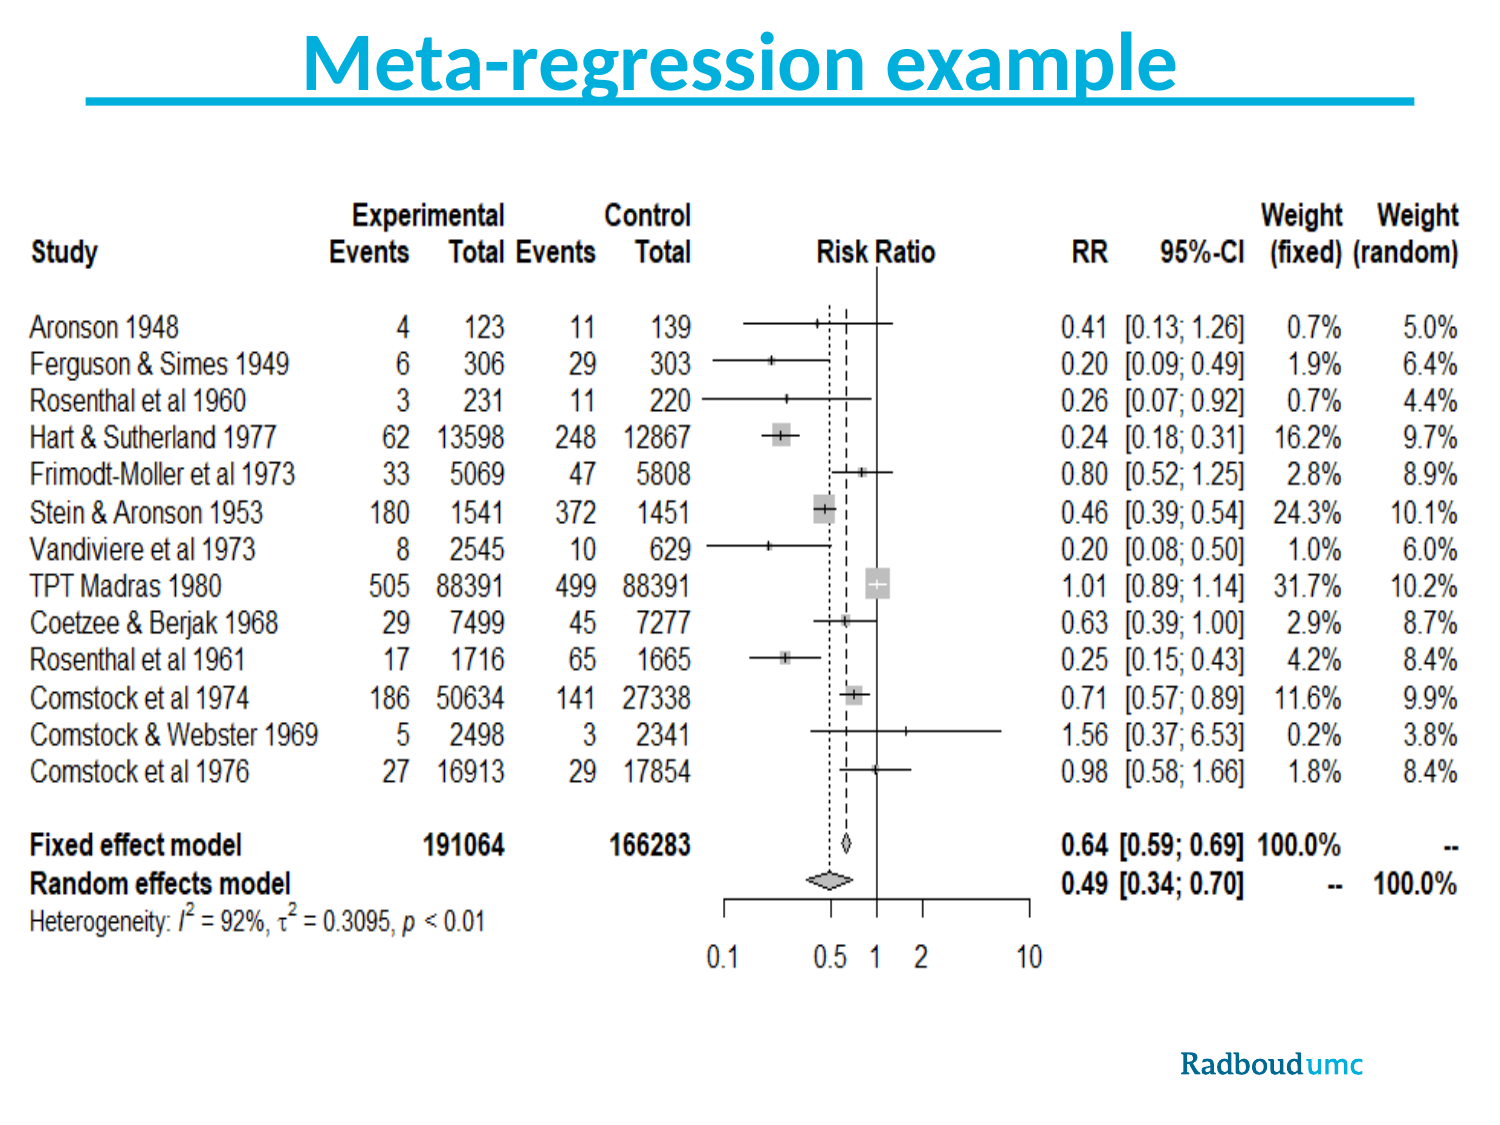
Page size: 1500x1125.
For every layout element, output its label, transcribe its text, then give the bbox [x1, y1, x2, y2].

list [17, 148, 1500, 1036]
title Meta-regression example [85, 19, 1415, 107]
